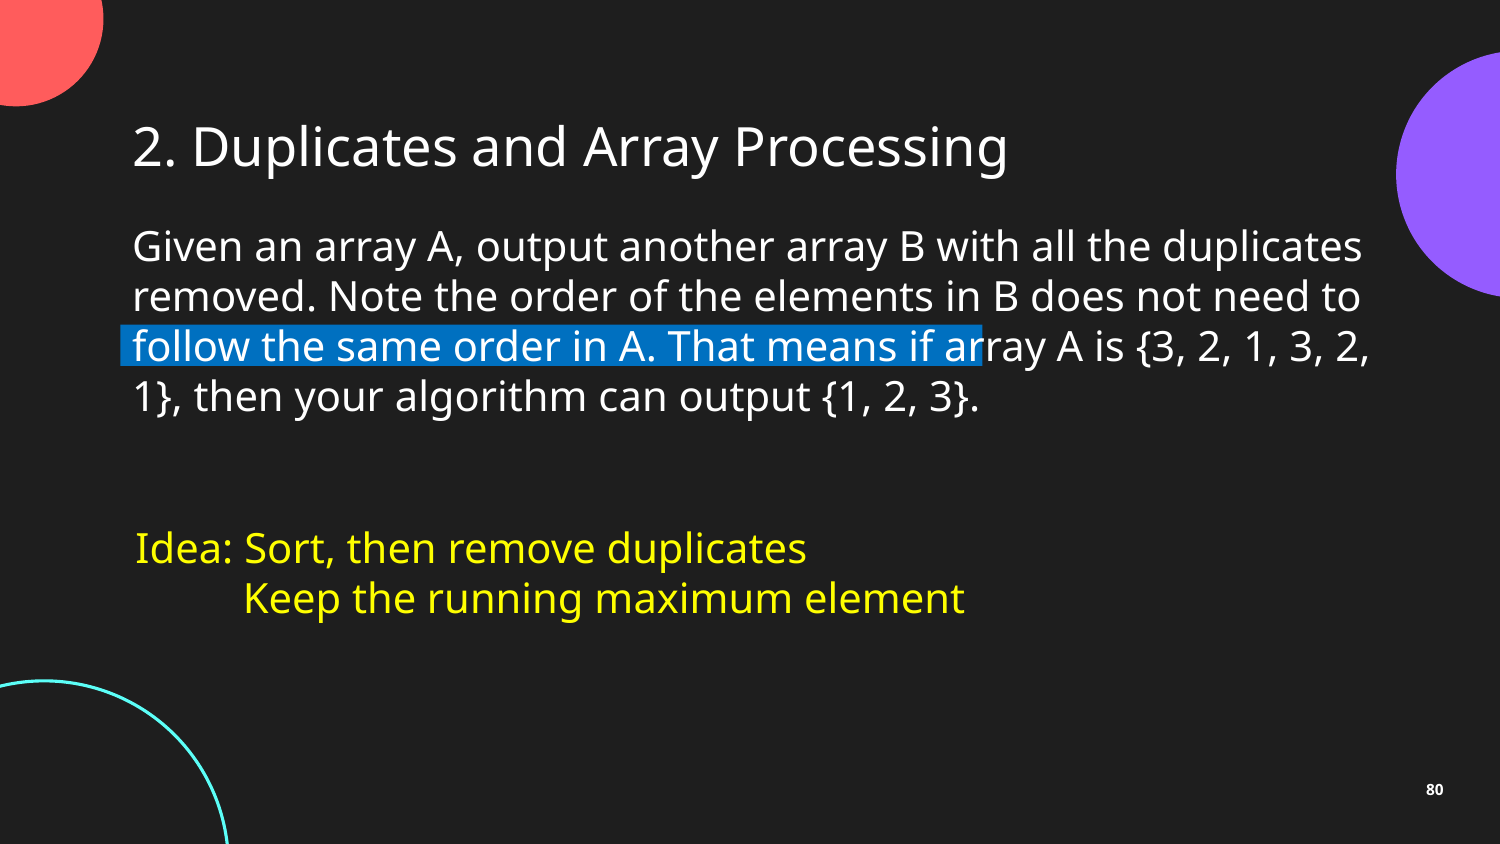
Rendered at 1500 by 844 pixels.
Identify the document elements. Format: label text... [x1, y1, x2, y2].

title 2. Duplicates and Array Processing [117, 106, 1383, 183]
text_box Given an array A, output another array B with all the duplicates removed. Note the order of the elements in B does not need to follow the same order in A. That means if array A is {3, 2, 1, 3, 2, 1}, then your algorithm can output {1, 2, 3}. [117, 204, 1392, 281]
text_box [118, 323, 984, 368]
text_box Idea: Sort, then remove duplicates Keep the running maximum element [120, 506, 1337, 583]
slide_number 80 [1389, 764, 1480, 816]
